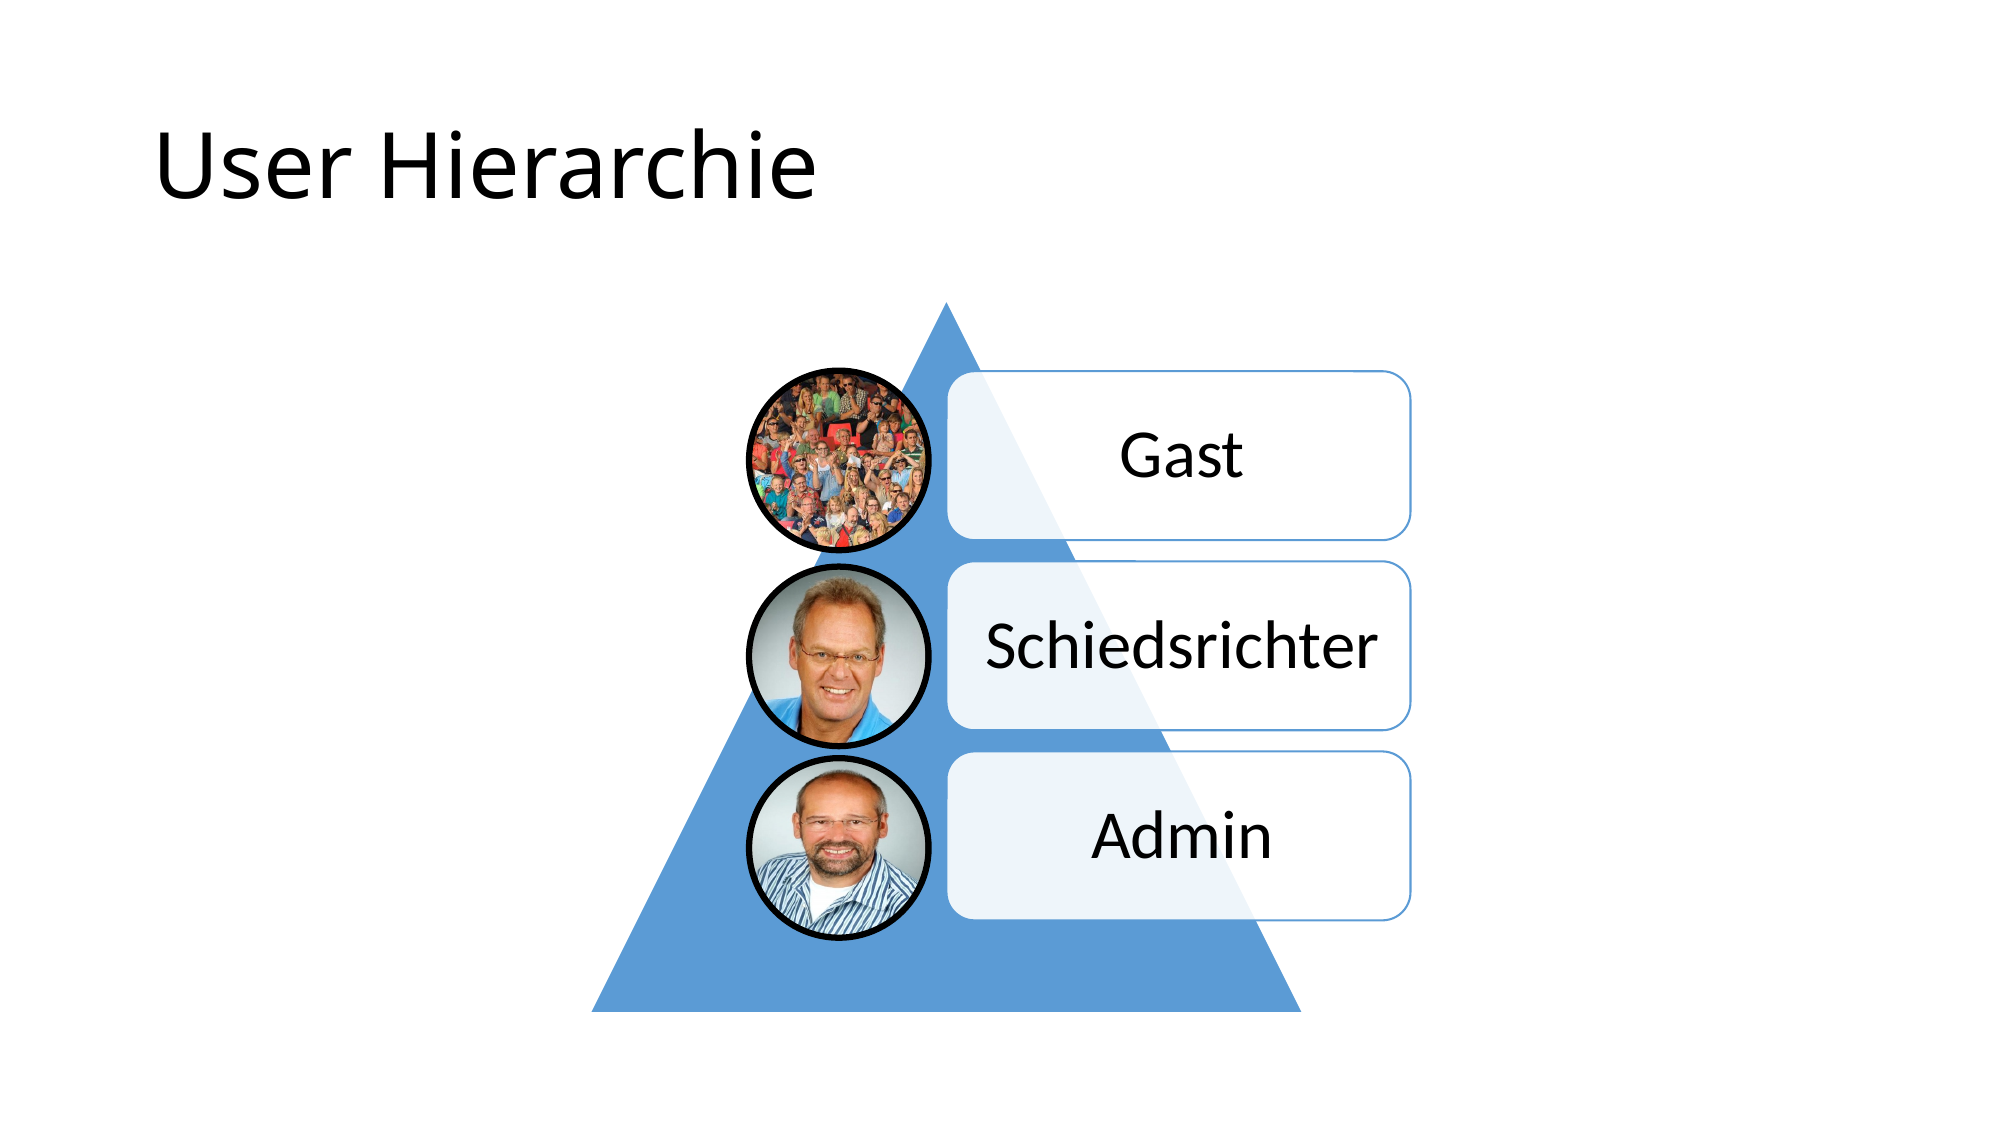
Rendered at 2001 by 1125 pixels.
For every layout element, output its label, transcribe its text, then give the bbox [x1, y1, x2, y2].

picture [748, 566, 929, 747]
title User Hierarchie [137, 59, 1863, 278]
picture [748, 370, 929, 551]
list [137, 299, 1863, 1014]
picture [748, 758, 929, 938]
